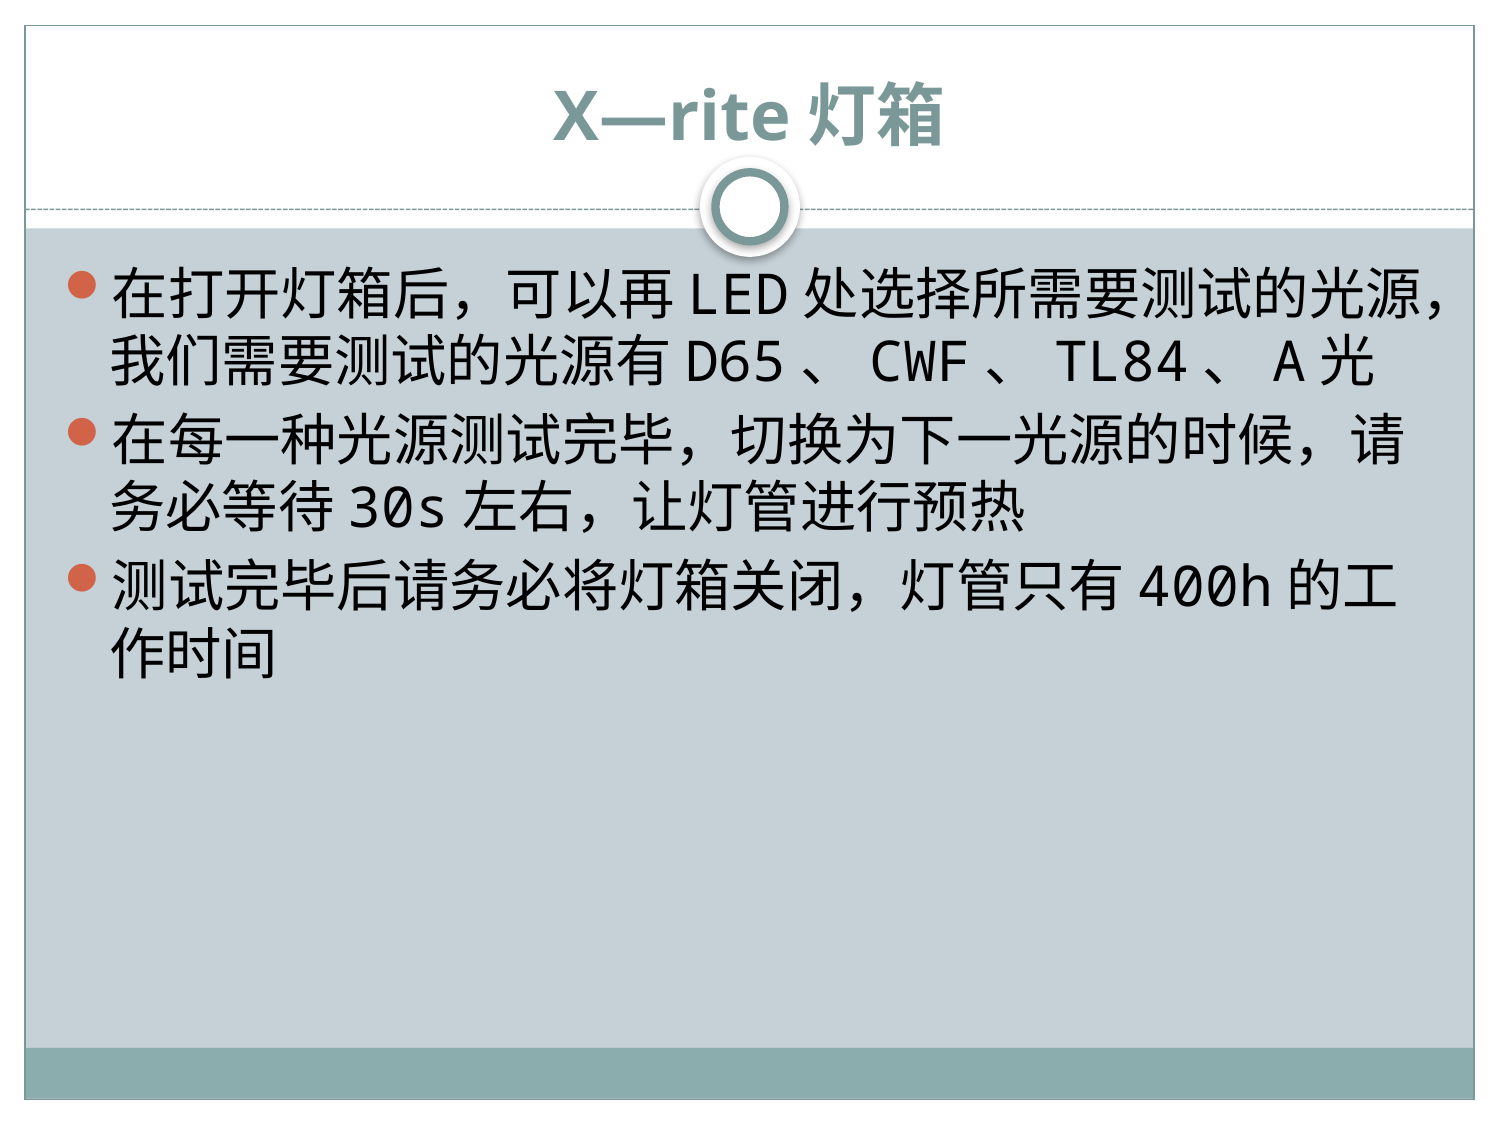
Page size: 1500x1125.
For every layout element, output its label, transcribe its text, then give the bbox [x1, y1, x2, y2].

title X—rite灯箱 [49, 37, 1450, 162]
list 在打开灯箱后，可以再LED处选择所需要测试的光源，我们需要测试的光源有D65、CWF、TL84、A光 在每一种光源测试完毕，切换为下一光源的时候，请务必等待30s左右，让灯管进行预热 测试完毕后请务必将灯箱关闭，灯管只有400h的工作时间 [49, 250, 1445, 1001]
